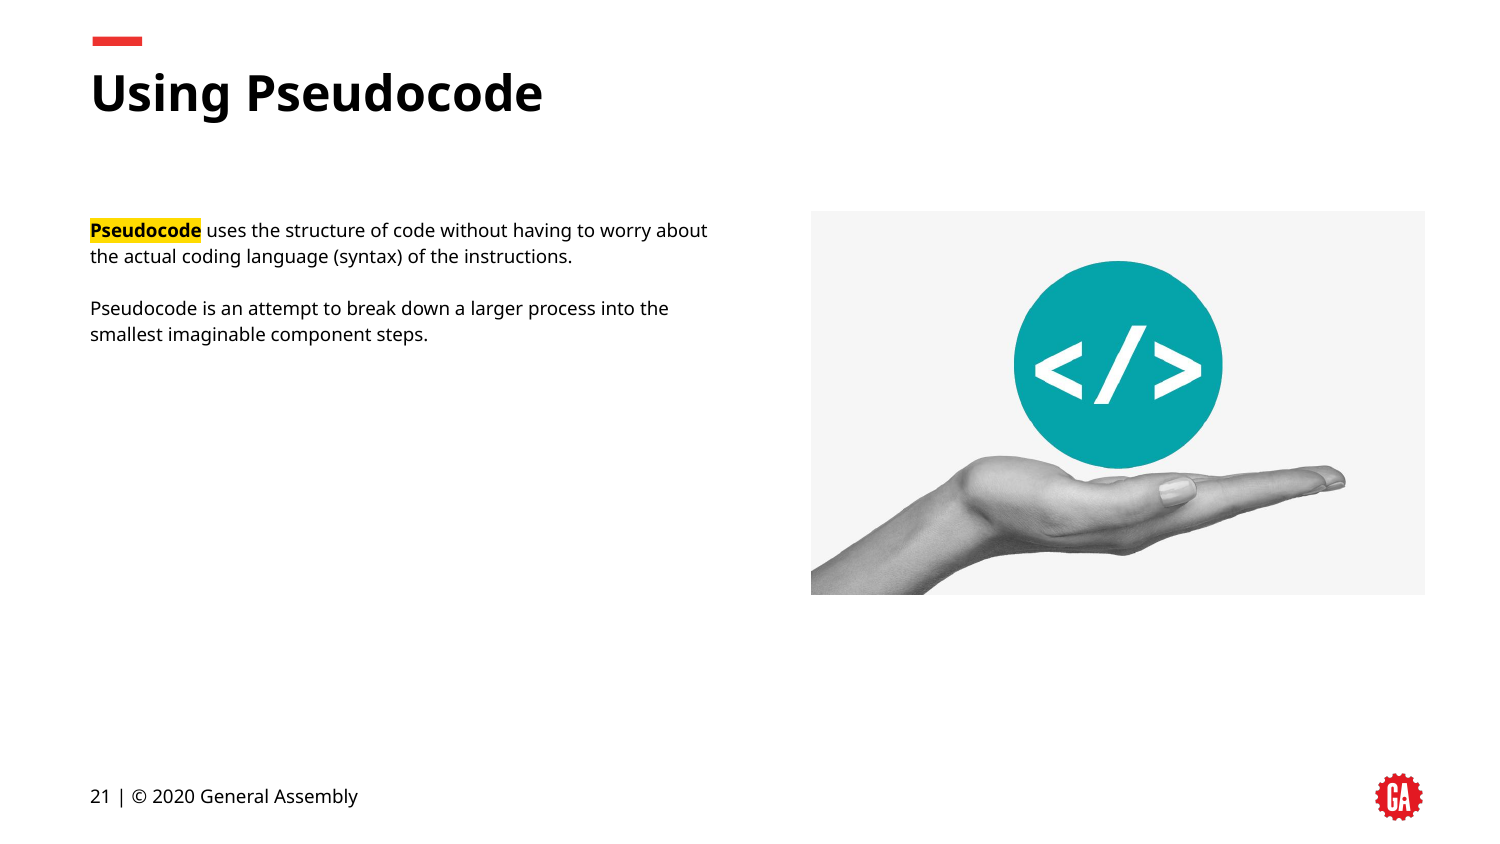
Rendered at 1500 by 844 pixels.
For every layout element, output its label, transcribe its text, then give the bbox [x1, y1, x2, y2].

picture [810, 211, 1426, 596]
title Using Pseudocode [75, 46, 1473, 140]
picture [1373, 771, 1425, 823]
slide_number ‹#› | © 2020 General Assembly [75, 764, 465, 830]
list Pseudocode uses the structure of code without having to worry about the actual coding language (syntax) of the instructions. Pseudocode is an attempt to break down a larger process into the smallest imaginable component steps. [75, 200, 736, 688]
